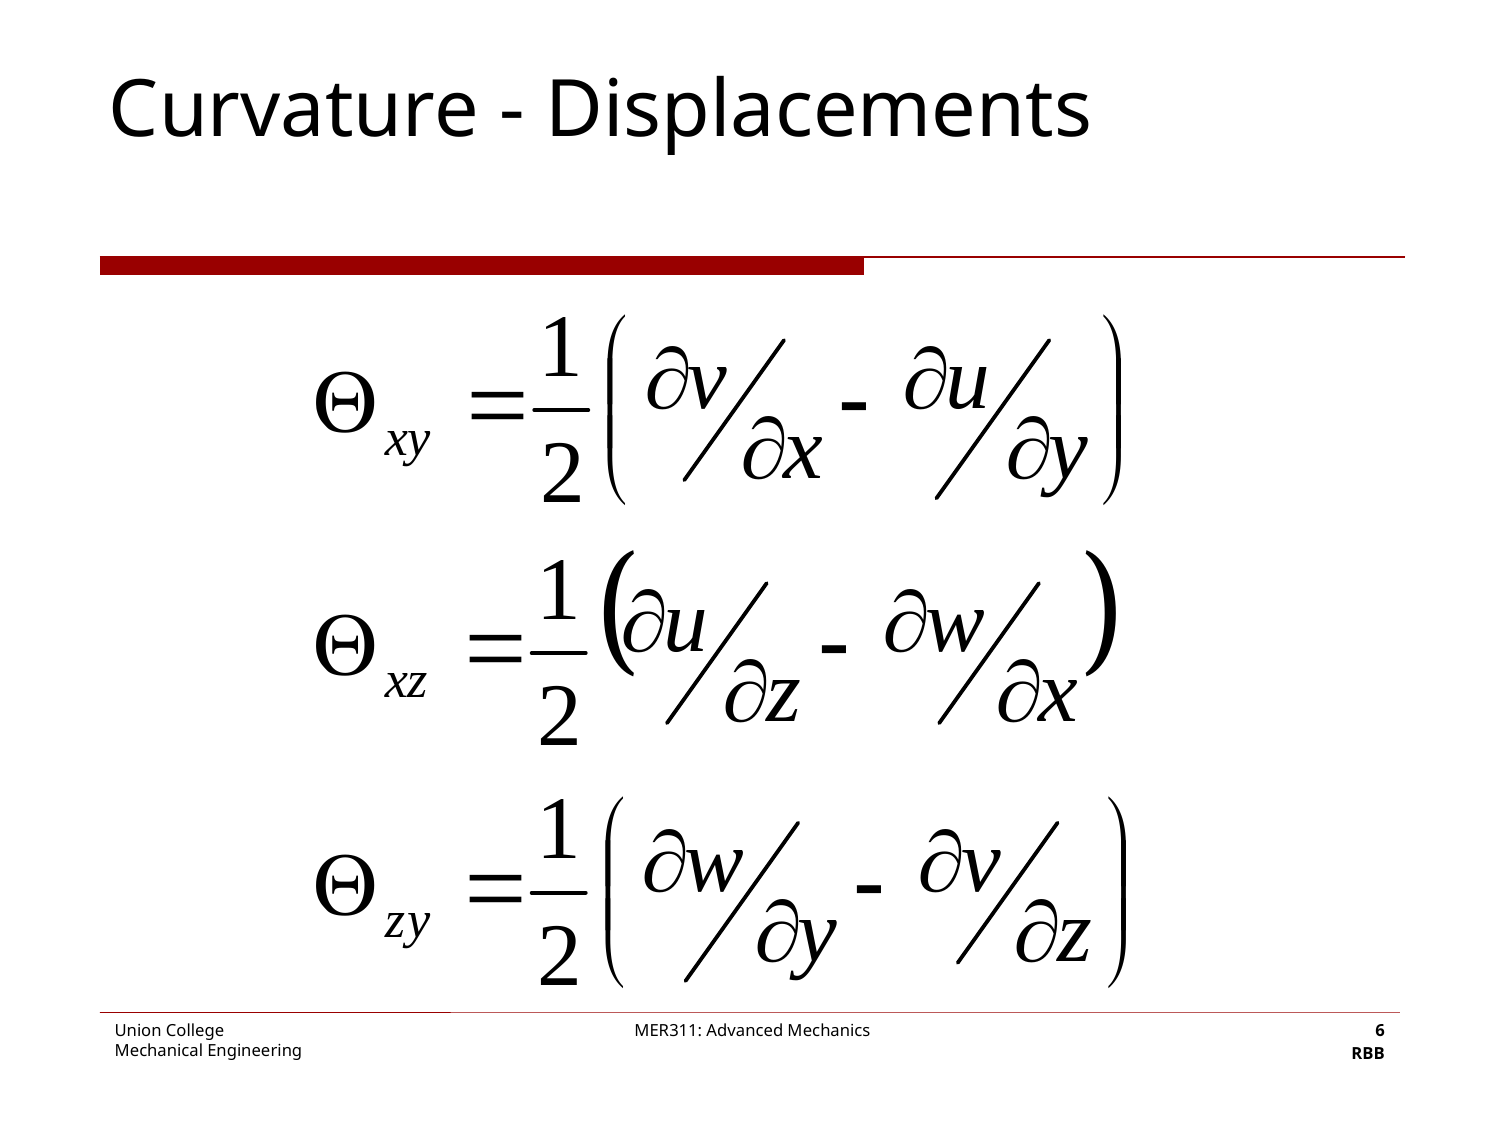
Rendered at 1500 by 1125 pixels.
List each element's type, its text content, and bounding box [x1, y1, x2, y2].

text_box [299, 287, 1151, 1004]
slide_number 6 RBB [1087, 1012, 1400, 1088]
title Curvature - Displacements [94, 50, 1407, 250]
